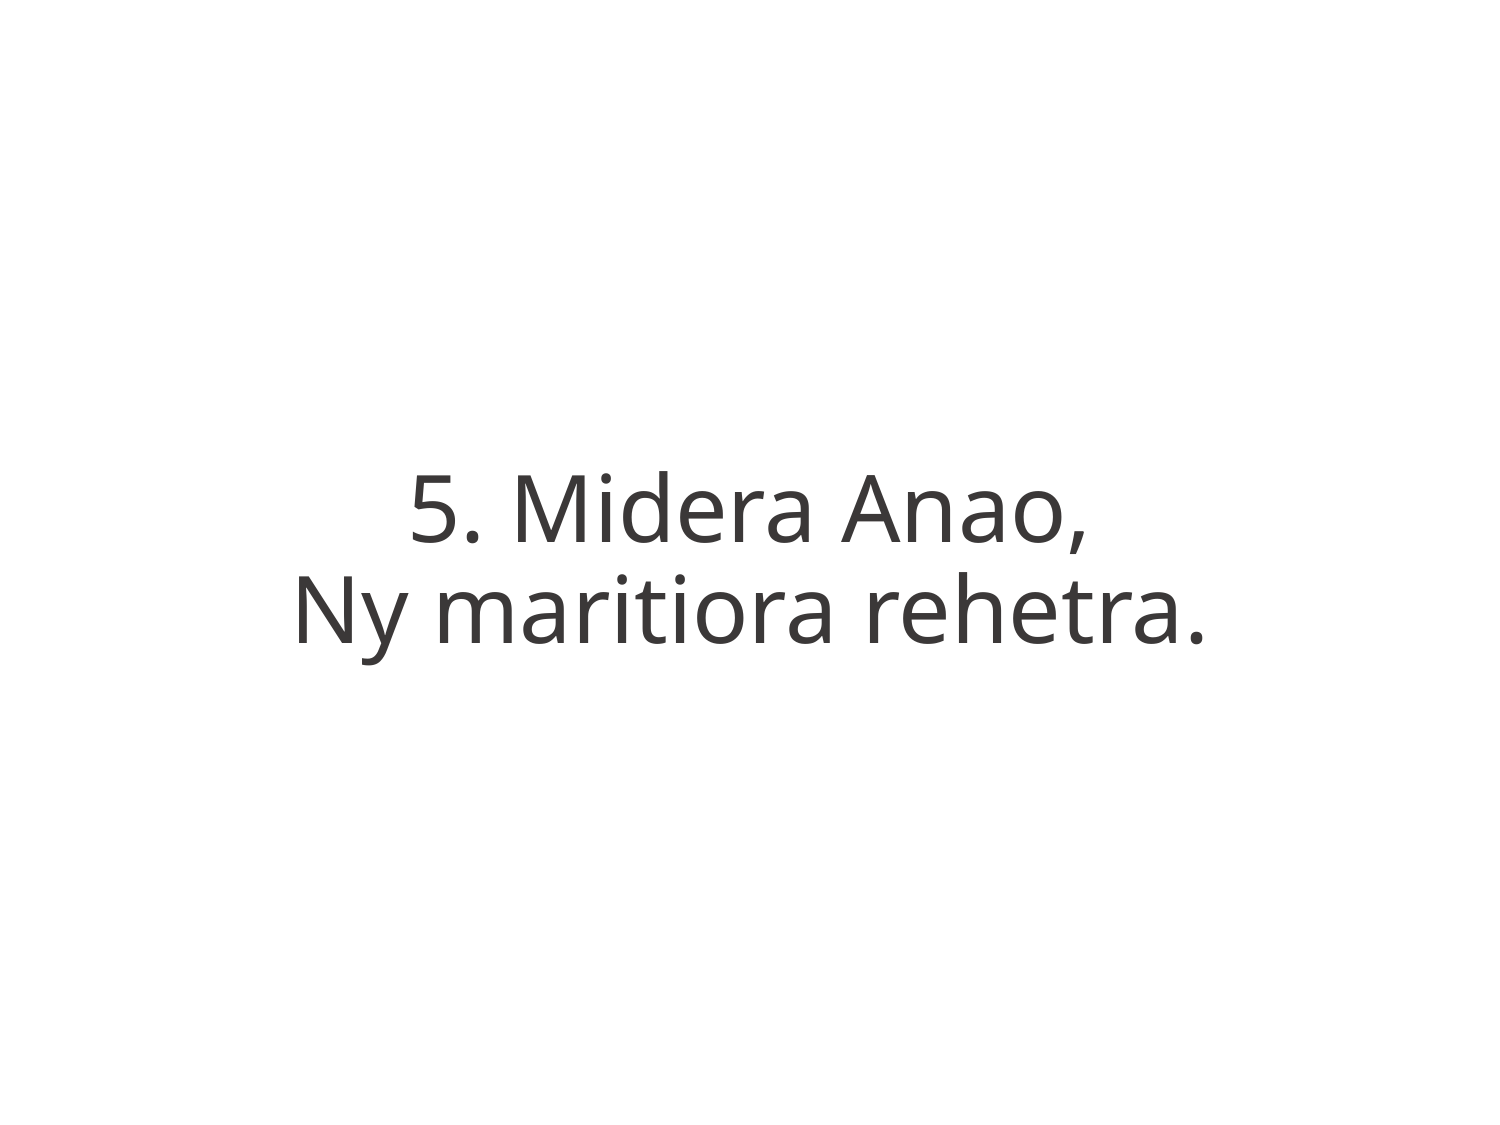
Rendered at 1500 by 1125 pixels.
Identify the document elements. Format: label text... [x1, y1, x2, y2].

title 5. Midera Anao, Ny maritiora rehetra. [103, 453, 1397, 672]
